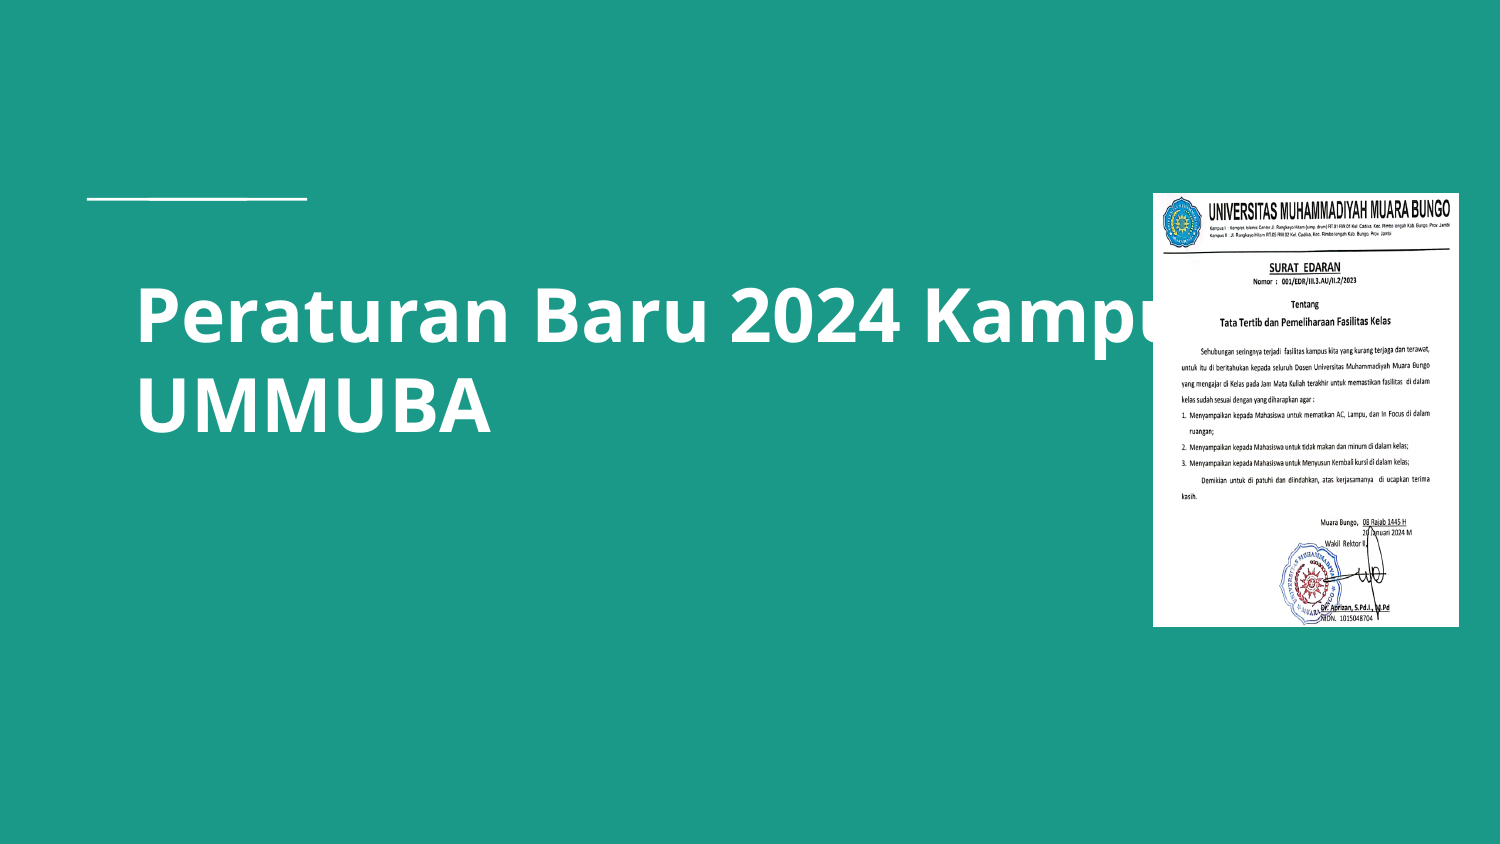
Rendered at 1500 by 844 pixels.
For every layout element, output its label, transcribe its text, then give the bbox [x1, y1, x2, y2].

picture [1153, 193, 1459, 627]
title Peraturan Baru 2024 Kampus UMMUBA [119, 252, 1148, 503]
